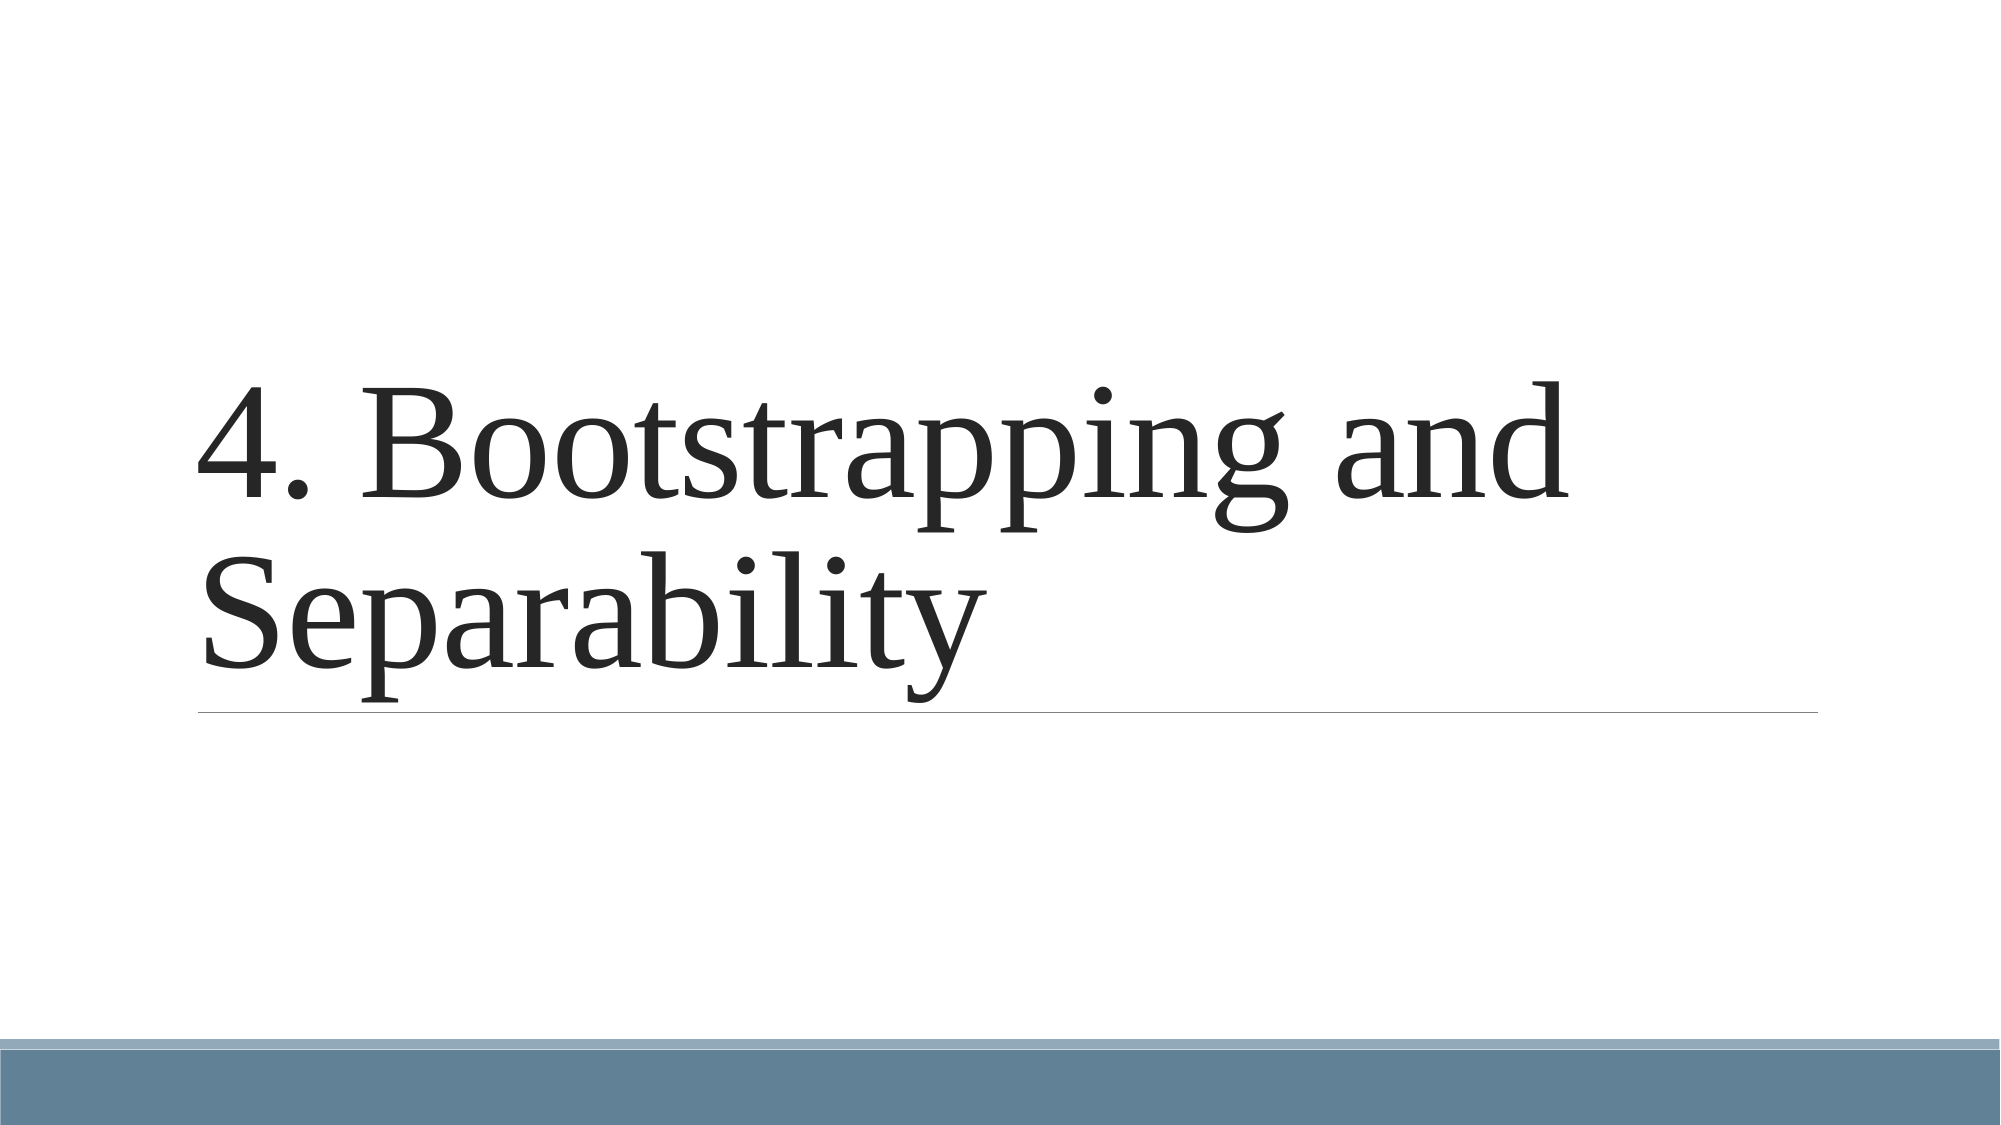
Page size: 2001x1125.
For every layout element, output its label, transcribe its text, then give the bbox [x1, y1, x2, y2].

title 4. Bootstrapping and Separability [180, 124, 1830, 710]
